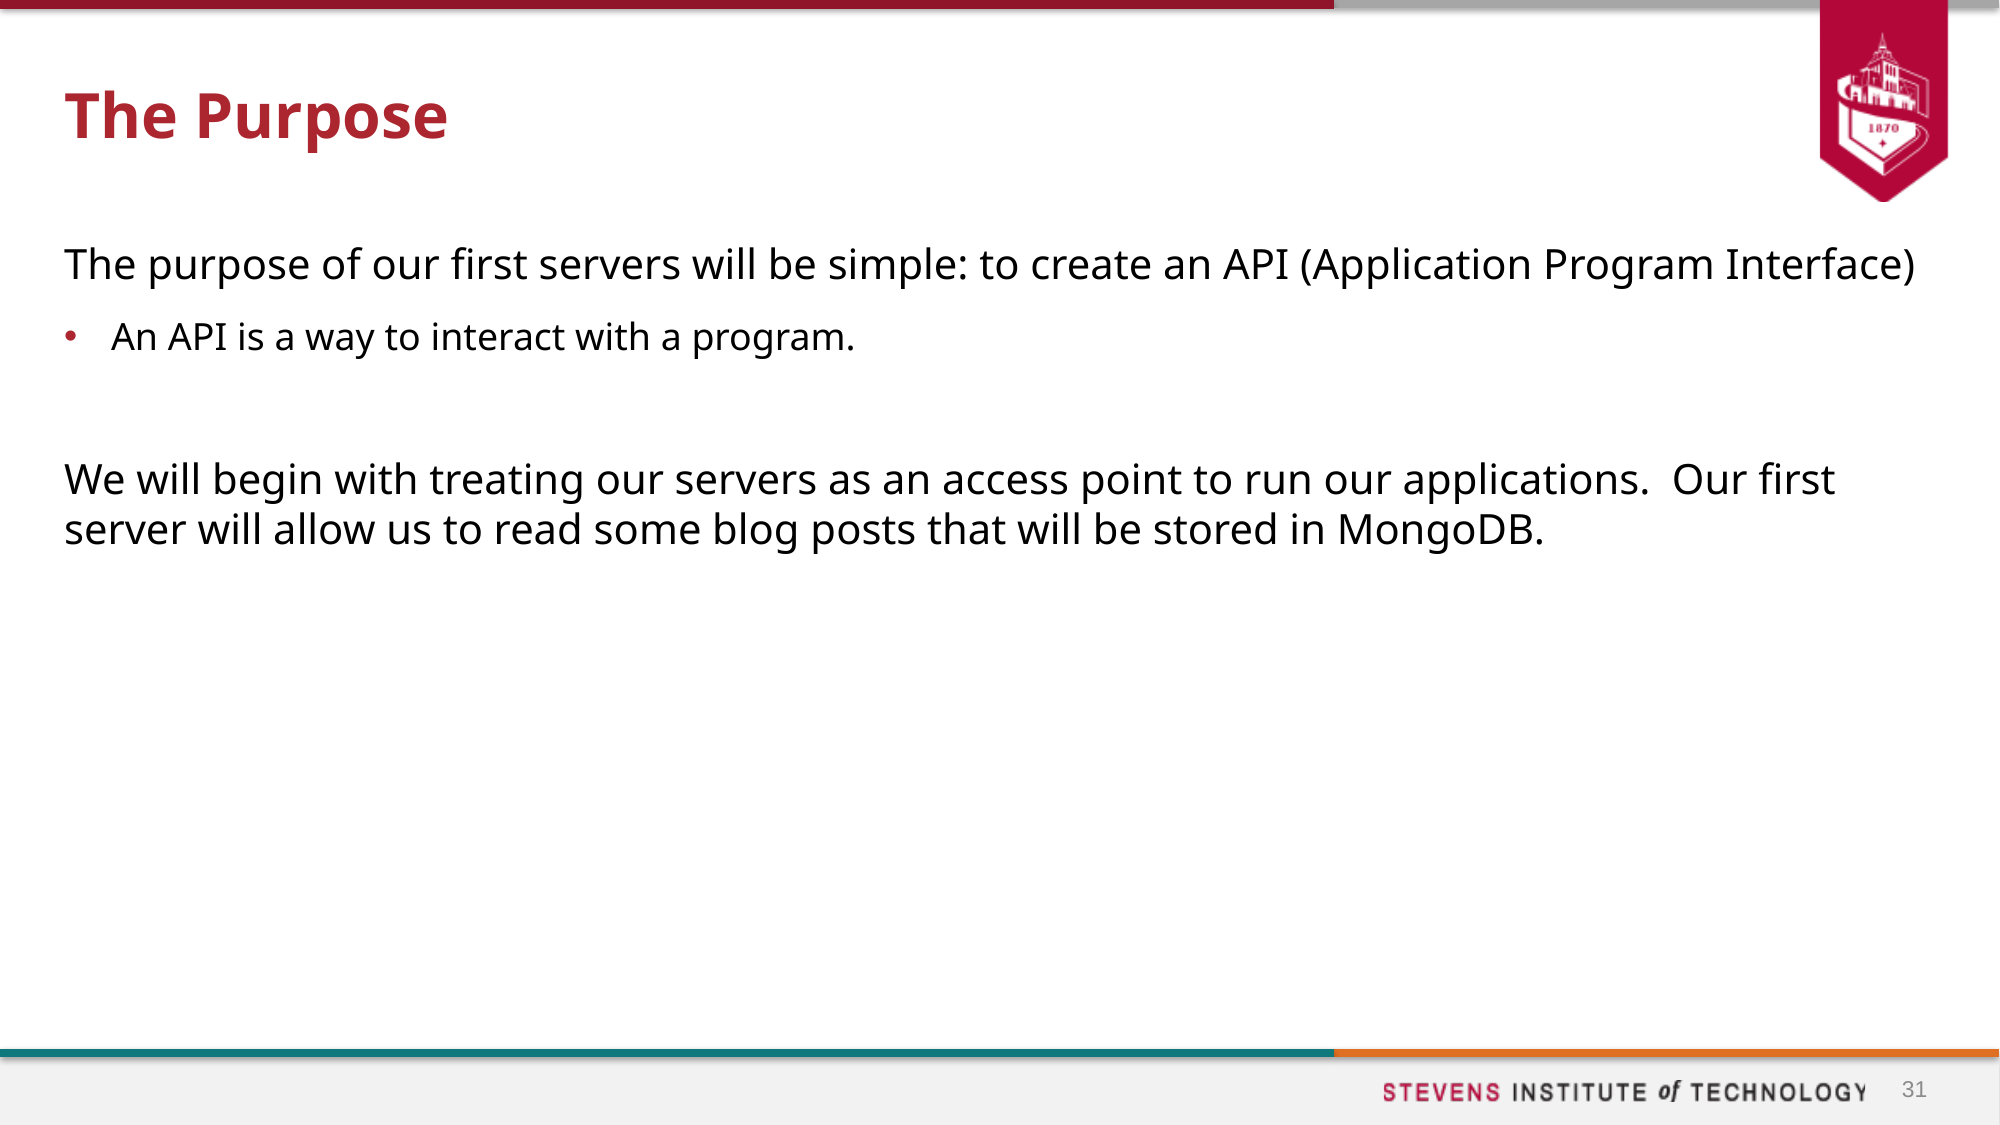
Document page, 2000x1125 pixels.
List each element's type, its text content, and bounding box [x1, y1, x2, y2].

slide_number 31 [1862, 1057, 1967, 1118]
title The Purpose [49, 68, 1647, 157]
list The purpose of our first servers will be simple: to create an API (Application Program Interface) An API is a way to interact with a program. We will begin with treating our servers as an access point to run our applications. Our first server will allow us to read some blog posts that will be stored in MongoDB. [49, 230, 1951, 1013]
